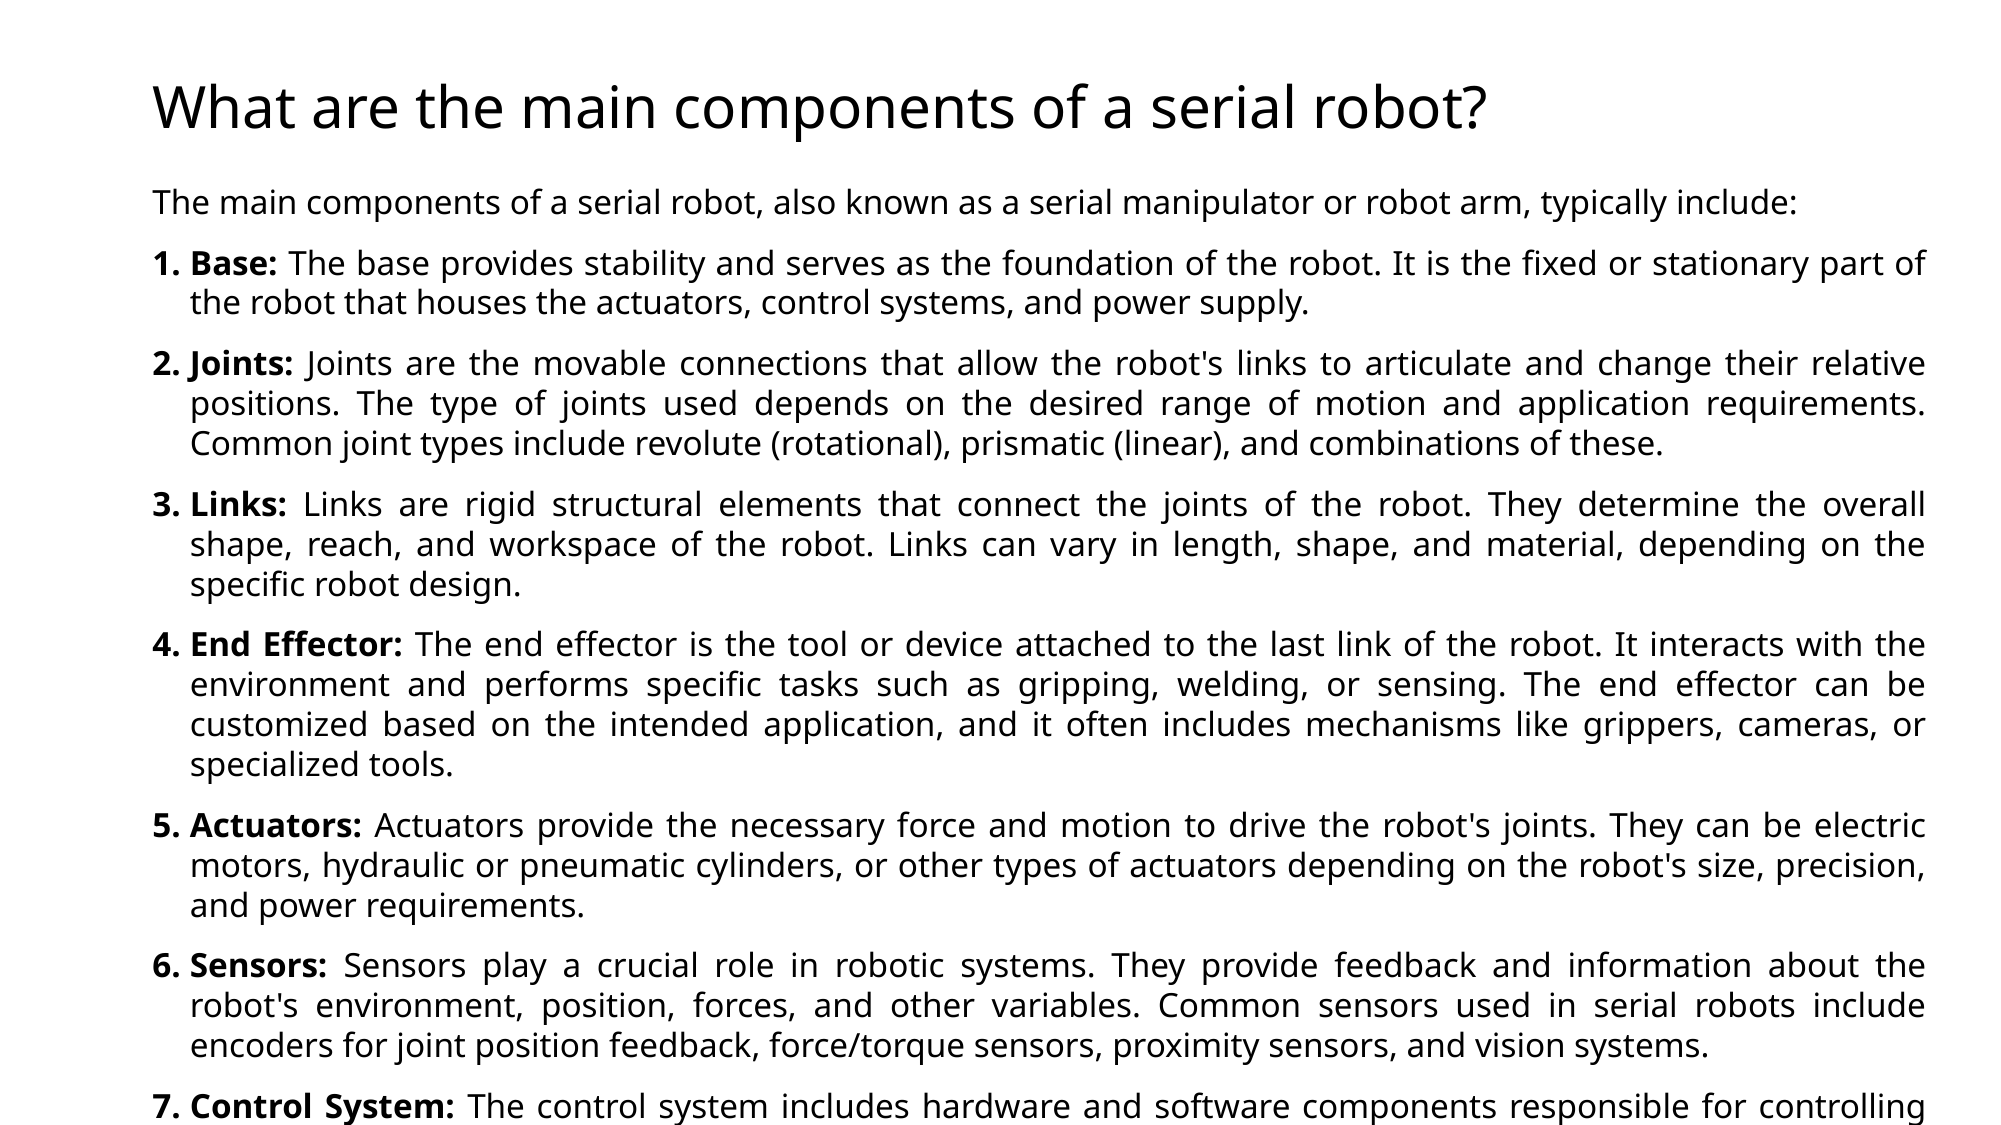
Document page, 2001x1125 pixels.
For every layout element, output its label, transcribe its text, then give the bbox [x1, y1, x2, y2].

title What are the main components of a serial robot? [137, 24, 1863, 173]
list The main components of a serial robot, also known as a serial manipulator or robot arm, typically include: Base: The base provides stability and serves as the foundation of the robot. It is the fixed or stationary part of the robot that houses the actuators, control systems, and power supply. Joints: Joints are the movable connections that allow the robot's links to articulate and change their relative positions. The type of joints used depends on the desired range of motion and application requirements. Common joint types include revolute (rotational), prismatic (linear), and combinations of these. Links: Links are rigid structural elements that connect the joints of the robot. They determine the overall shape, reach, and workspace of the robot. Links can vary in length, shape, and material, depending on the specific robot design. End Effector: The end effector is the tool or device attached to the last link of the robot. It interacts with the environment and performs specific tasks such as gripping, welding, or sensing. The end effector can be customized based on the intended application, and it often includes mechanisms like grippers, cameras, or specialized tools. Actuators: Actuators provide the necessary force and motion to drive the robot's joints. They can be electric motors, hydraulic or pneumatic cylinders, or other types of actuators depending on the robot's size, precision, and power requirements. Sensors: Sensors play a crucial role in robotic systems. They provide feedback and information about the robot's environment, position, forces, and other variables. Common sensors used in serial robots include encoders for joint position feedback, force/torque sensors, proximity sensors, and vision systems. Control System: The control system includes hardware and software components responsible for controlling the motion, operation, and behavior of the robot. It processes sensor data, generates control signals for the actuators, and implements control algorithms to achieve desired motions or perform tasks. [137, 173, 1945, 1101]
